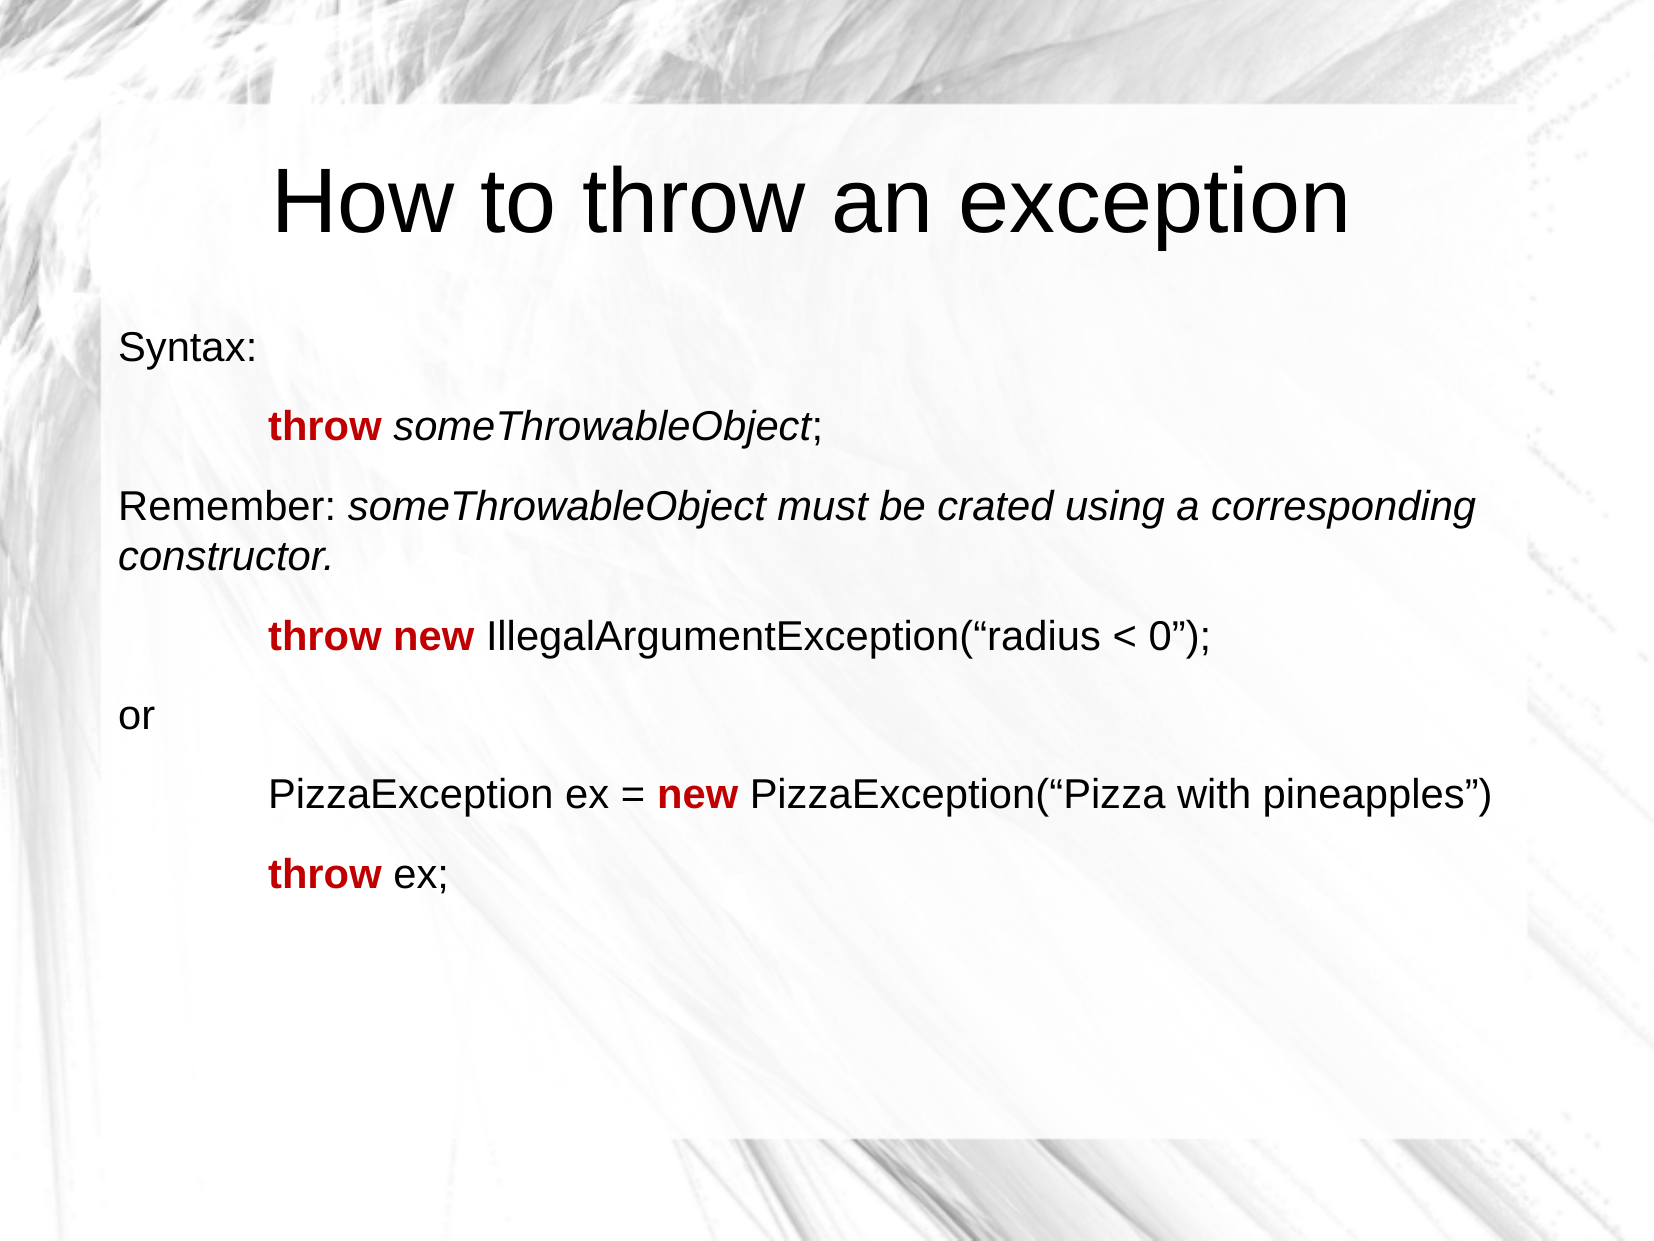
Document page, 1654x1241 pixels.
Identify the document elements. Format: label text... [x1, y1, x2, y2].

picture [0, 0, 1654, 1241]
list Syntax: throw someThrowableObject; Remember: someThrowableObject must be crated using a corresponding constructor. throw new IllegalArgumentException(“radius < 0”); or PizzaException ex = new PizzaException(“Pizza with pineapples”) throw ex; [118, 319, 1571, 1102]
title How to throw an exception [118, 112, 1506, 281]
